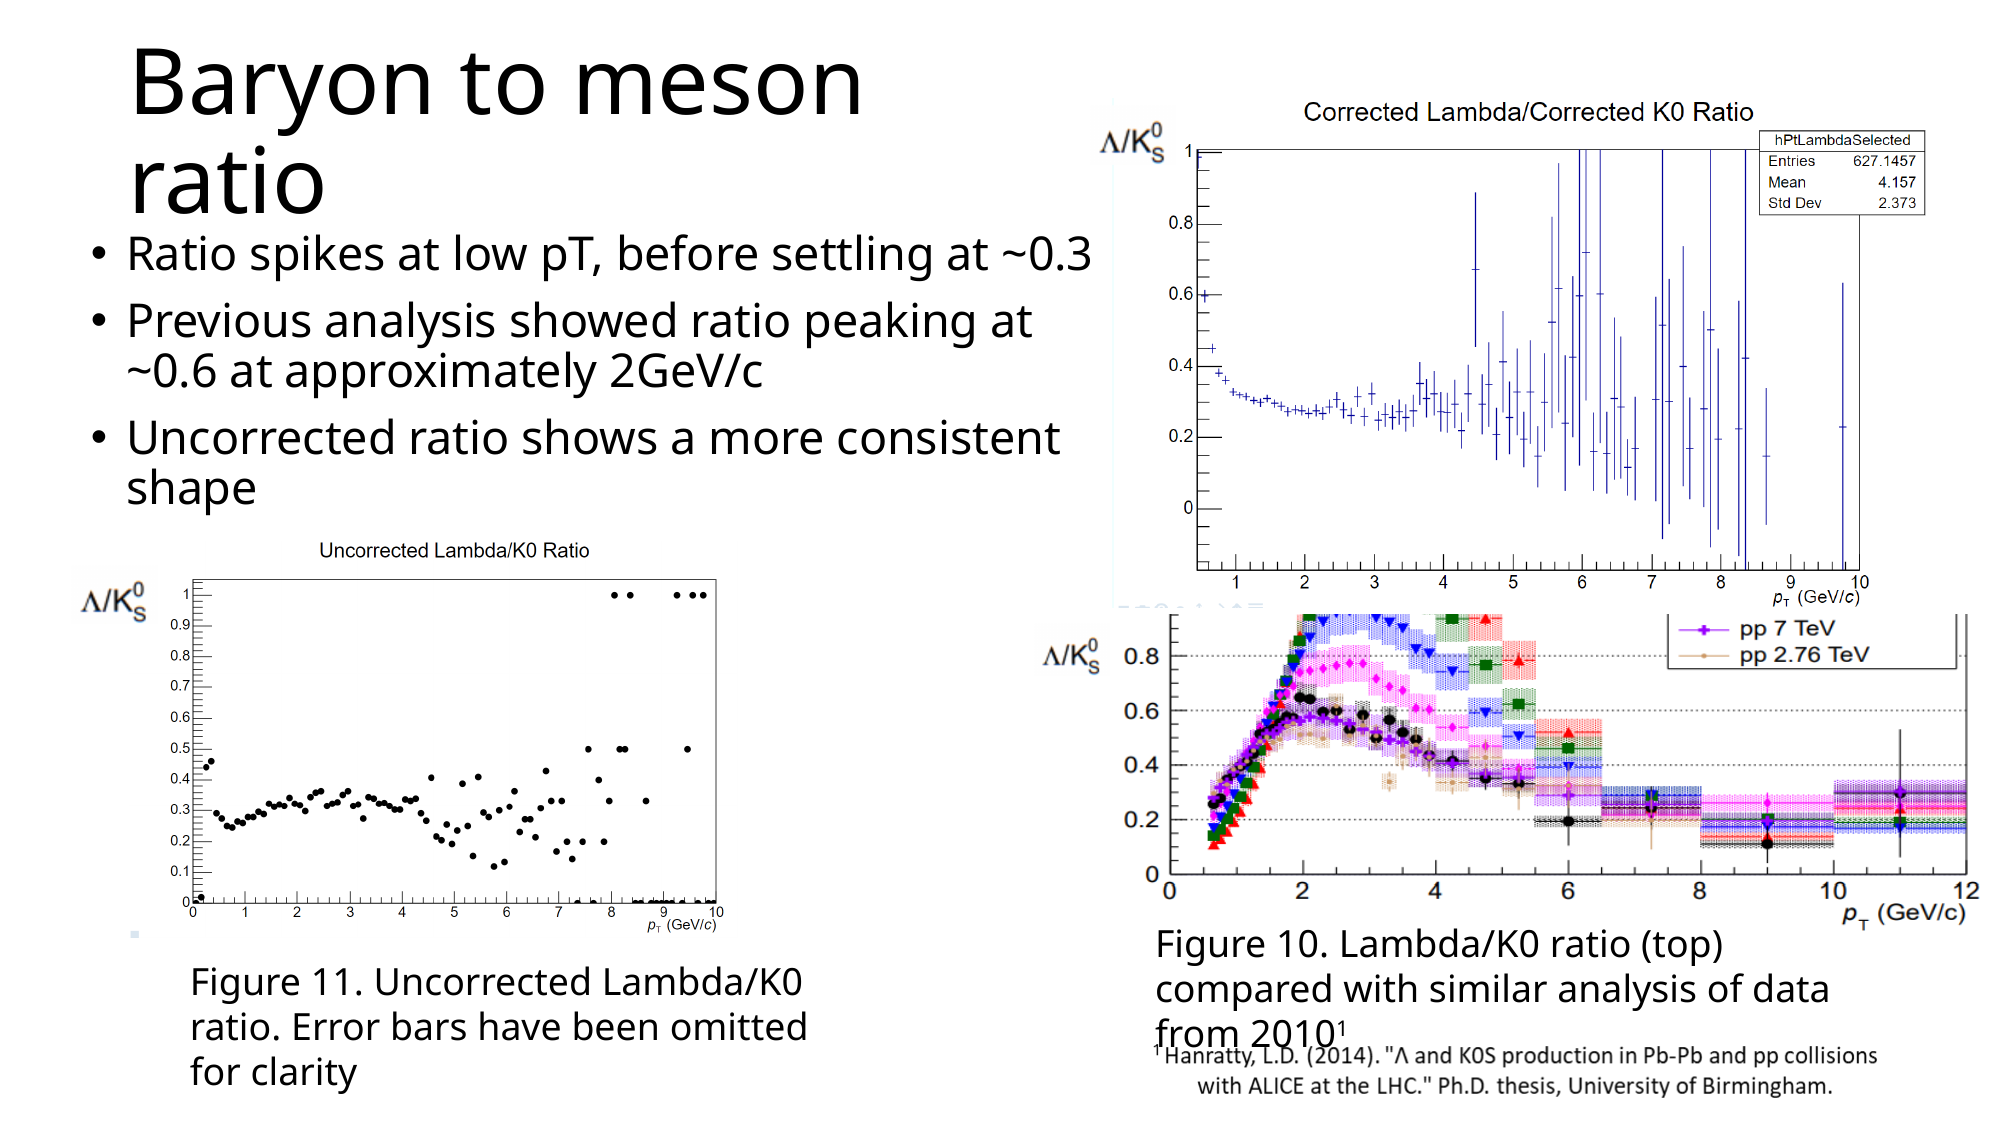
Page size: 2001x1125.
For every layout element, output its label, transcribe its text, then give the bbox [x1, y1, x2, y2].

picture [1134, 1031, 1900, 1117]
picture [1091, 91, 1939, 609]
text_box Figure 11. Uncorrected Lambda/K0 ratio. Error bars have been omitted for clarity [175, 950, 862, 1101]
list Ratio spikes at low pT, before settling at ~0.3 Previous analysis showed ratio peaking at ~0.6 at approximately 2GeV/c Uncorrected ratio shows a more consistent shape [75, 222, 1111, 537]
text_box Figure 10. Lambda/K0 ratio (top) compared with similar analysis of data from 20101 [1140, 942, 1870, 1031]
picture [72, 541, 739, 938]
title Baryon to meson ratio [113, 25, 1035, 222]
picture [1035, 611, 1985, 942]
